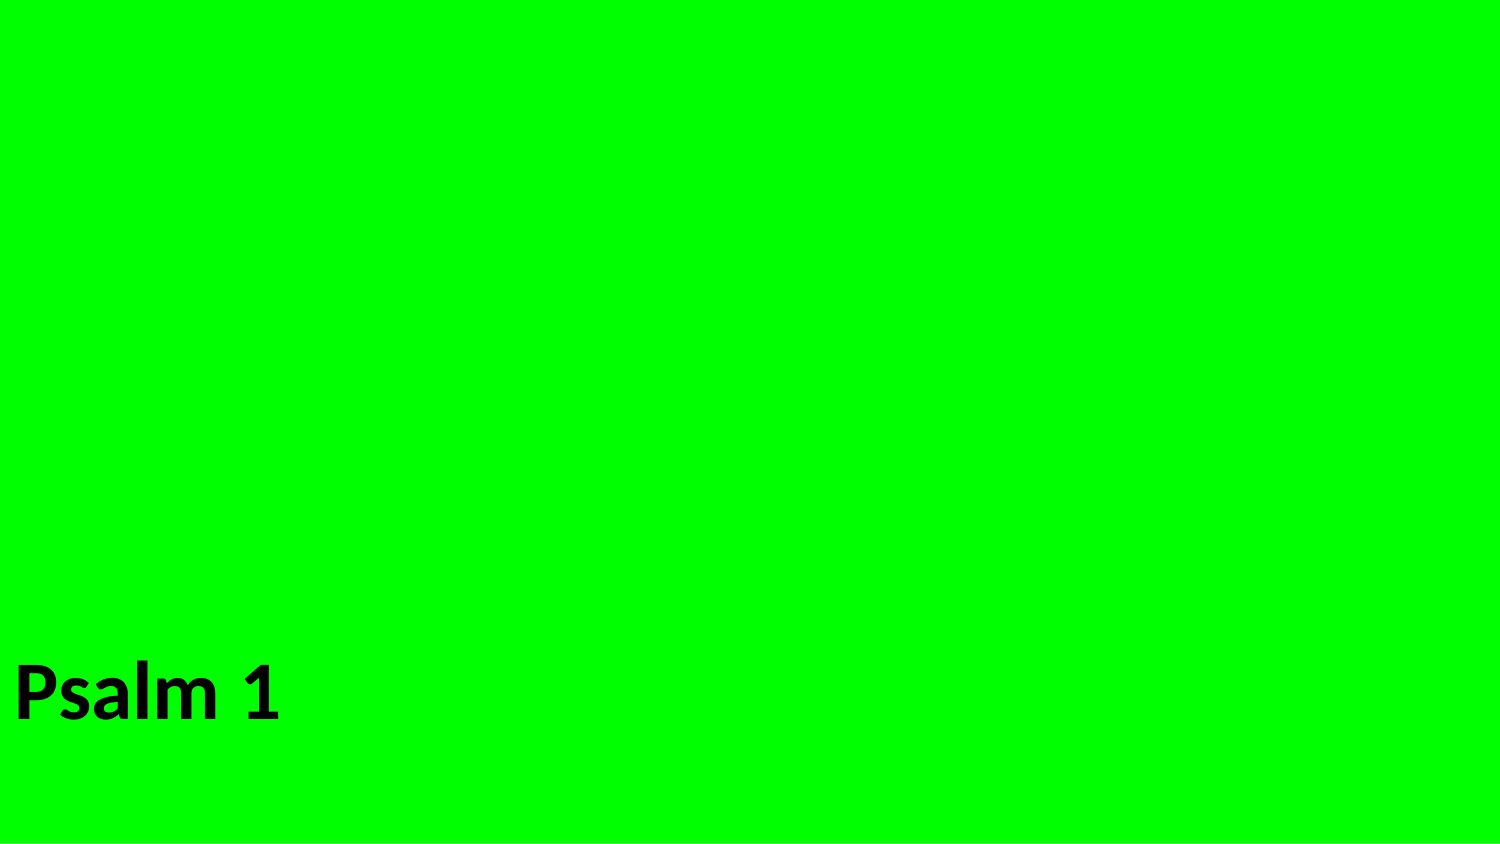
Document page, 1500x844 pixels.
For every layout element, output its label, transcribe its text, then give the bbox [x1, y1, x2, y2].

text_box Psalm 1 [0, 0, 1500, 844]
